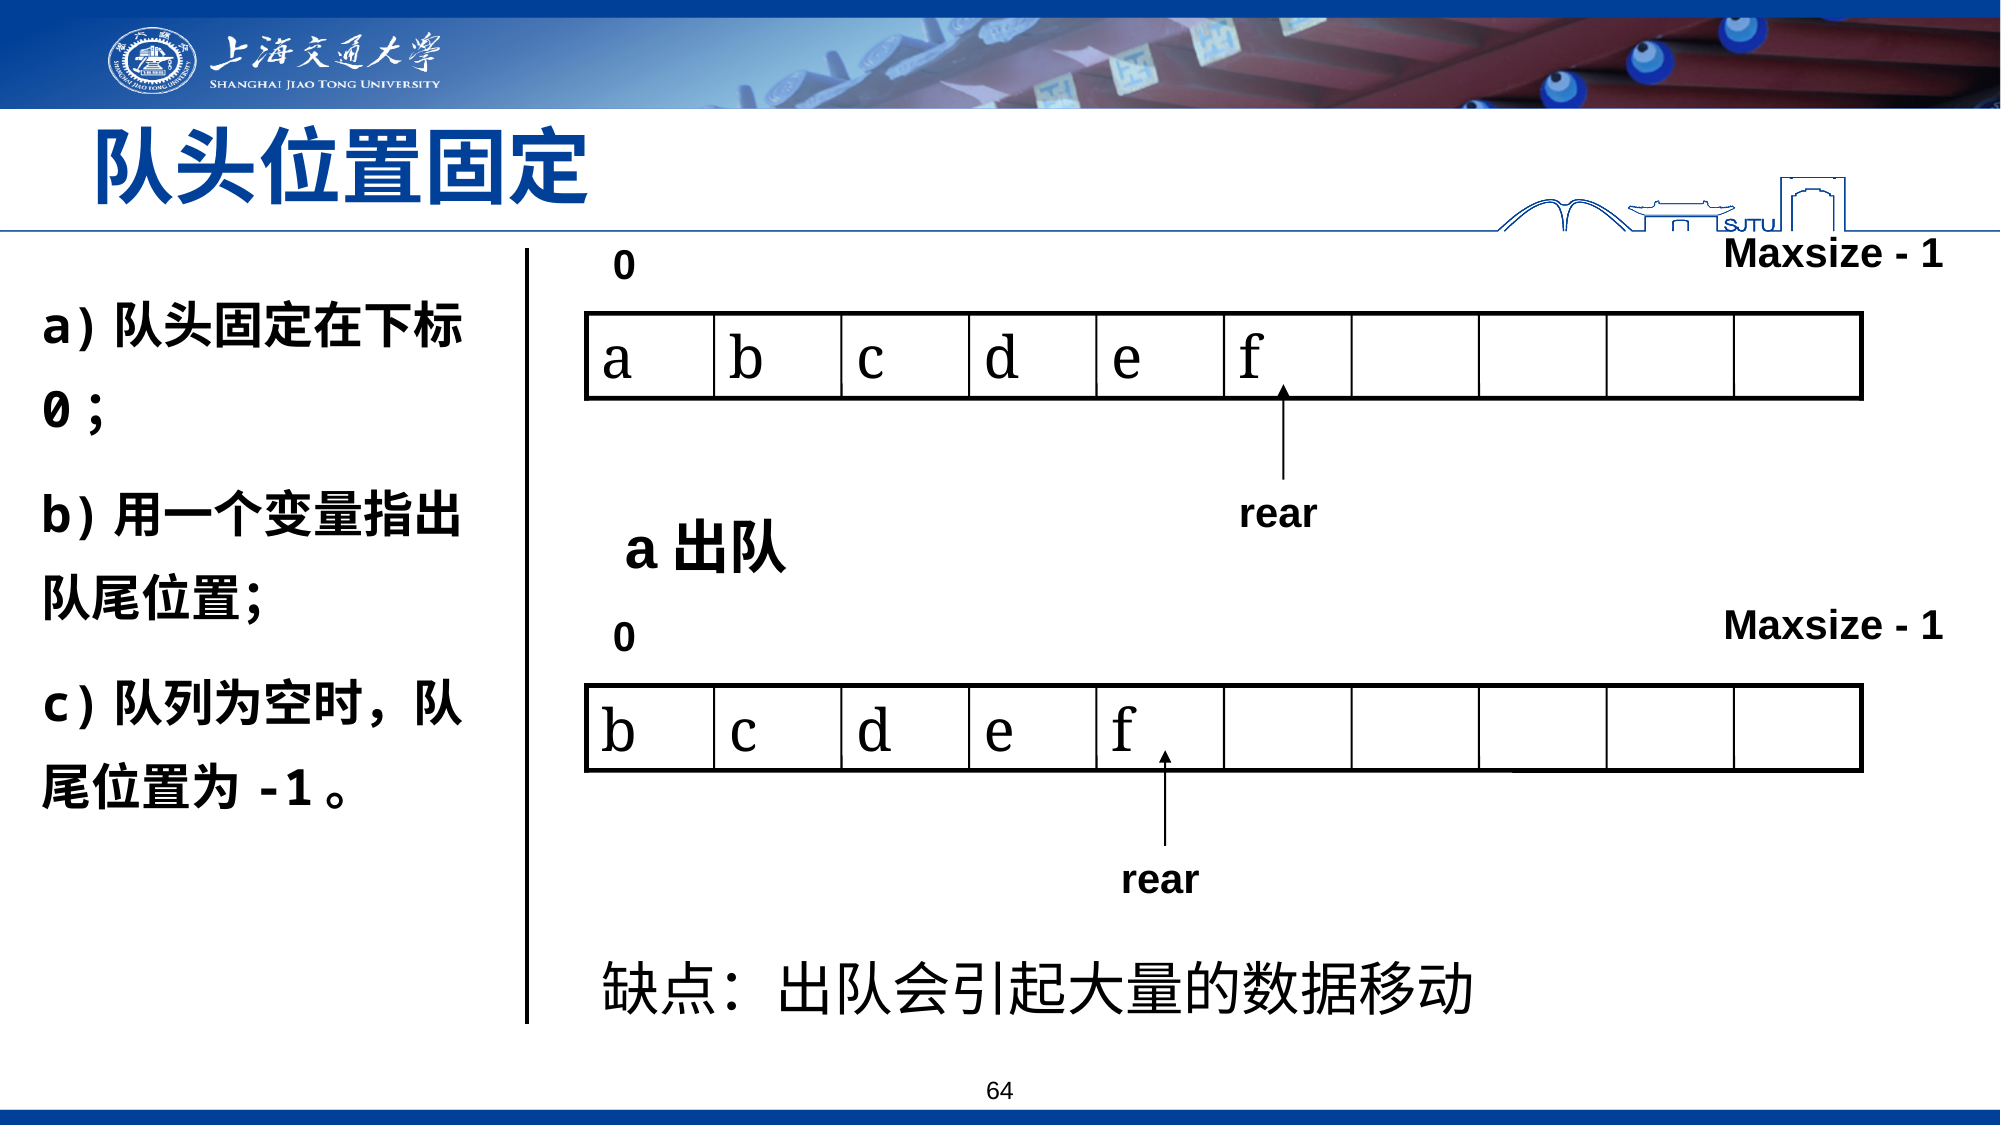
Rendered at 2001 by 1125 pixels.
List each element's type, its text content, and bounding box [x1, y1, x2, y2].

text_box 64 [762, 1067, 1238, 1125]
list a)队头固定在下标0； b)用一个变量指出队尾位置； c)队列为空时，队尾位置为-1。 [26, 262, 513, 1042]
text_box 缺点：出队会引起大量的数据移动 [586, 944, 1790, 1030]
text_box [586, 218, 1975, 910]
text_box 队头位置固定 [76, 77, 1352, 265]
picture [0, 0, 2001, 109]
